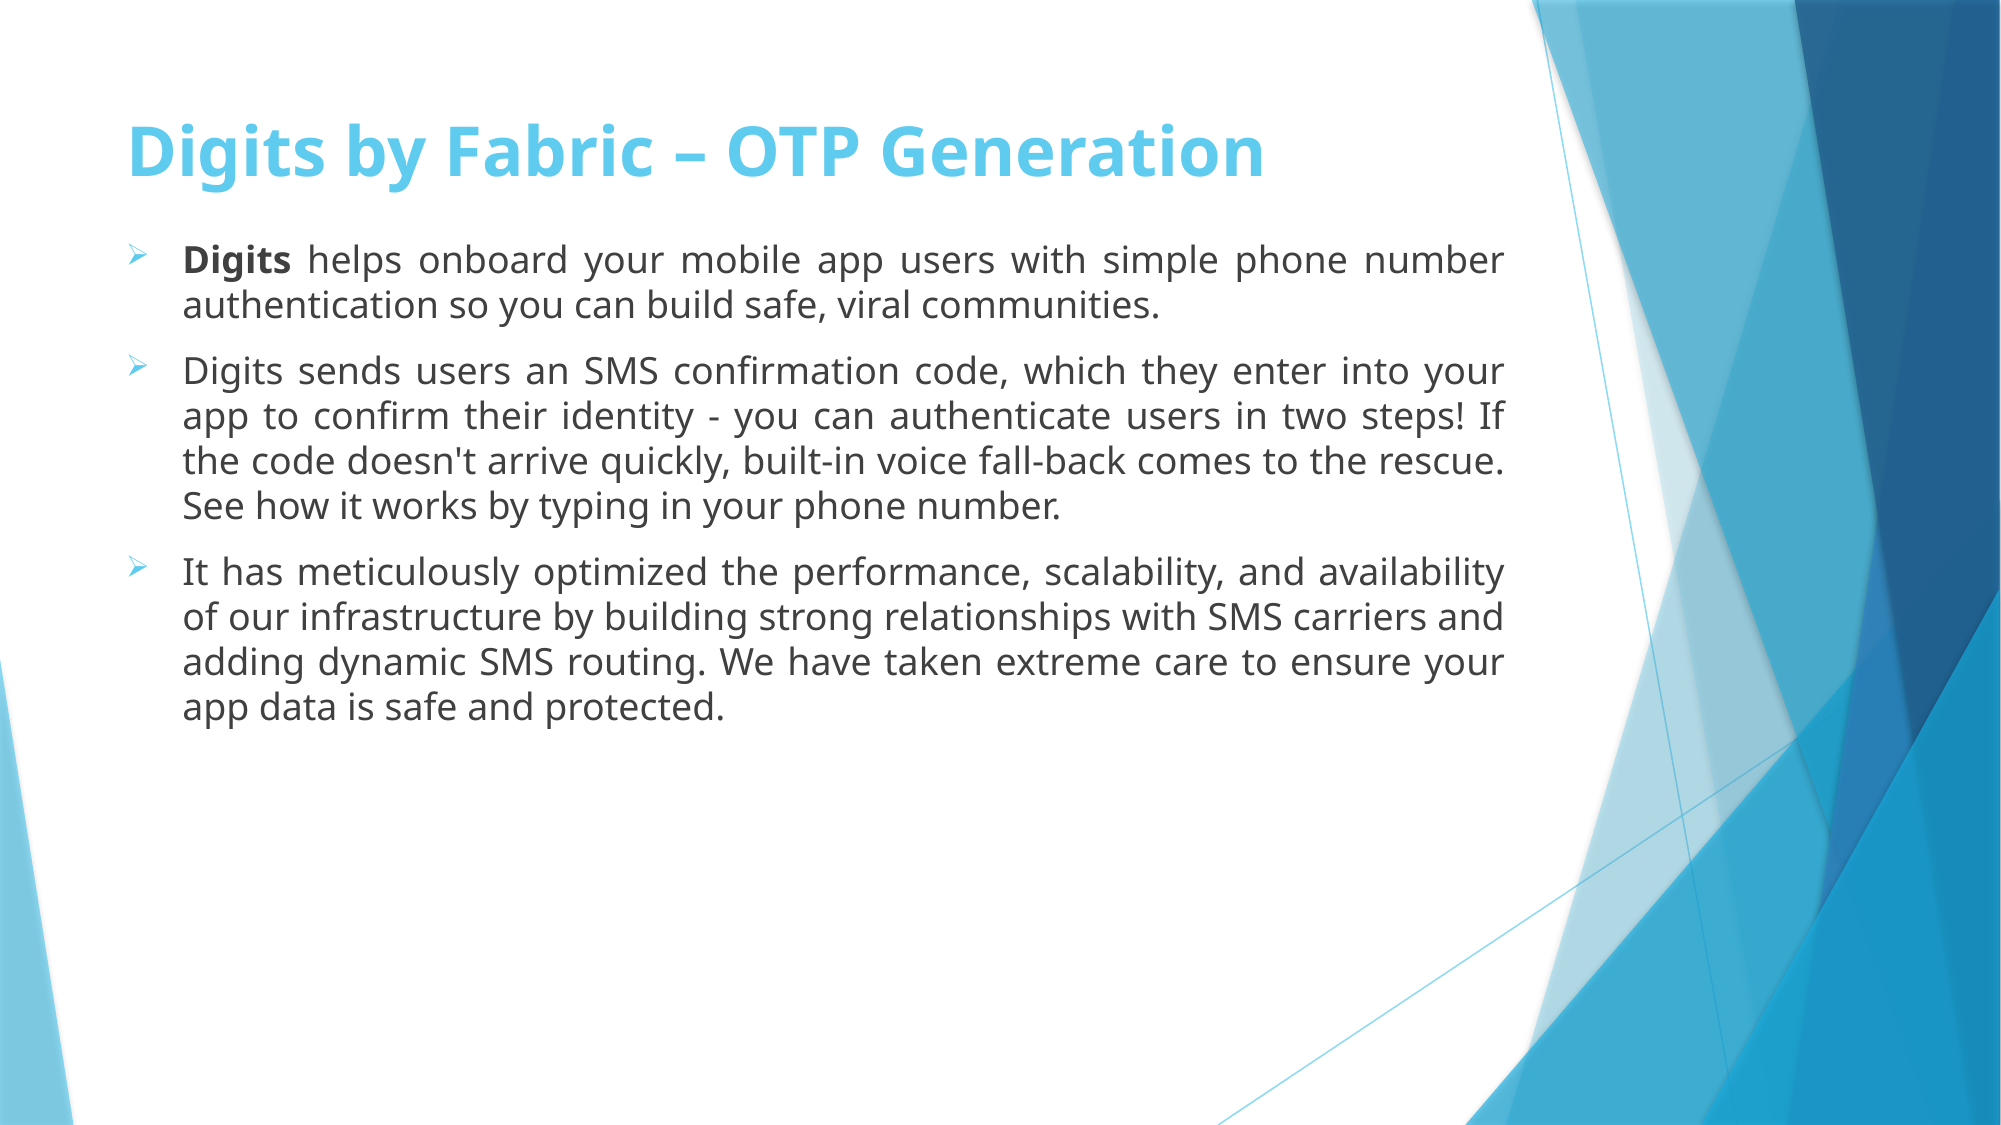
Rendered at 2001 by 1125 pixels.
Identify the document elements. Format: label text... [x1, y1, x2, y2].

title Digits by Fabric – OTP Generation [111, 99, 1522, 198]
list Digits helps onboard your mobile app users with simple phone number authentication so you can build safe, viral communities. Digits sends users an SMS confirmation code, which they enter into your app to confirm their identity - you can authenticate users in two steps! If the code doesn't arrive quickly, built-in voice fall-back comes to the rescue. See how it works by typing in your phone number. It has meticulously optimized the performance, scalability, and availability of our infrastructure by building strong relationships with SMS carriers and adding dynamic SMS routing. We have taken extreme care to ensure your app data is safe and protected. [111, 228, 1522, 991]
